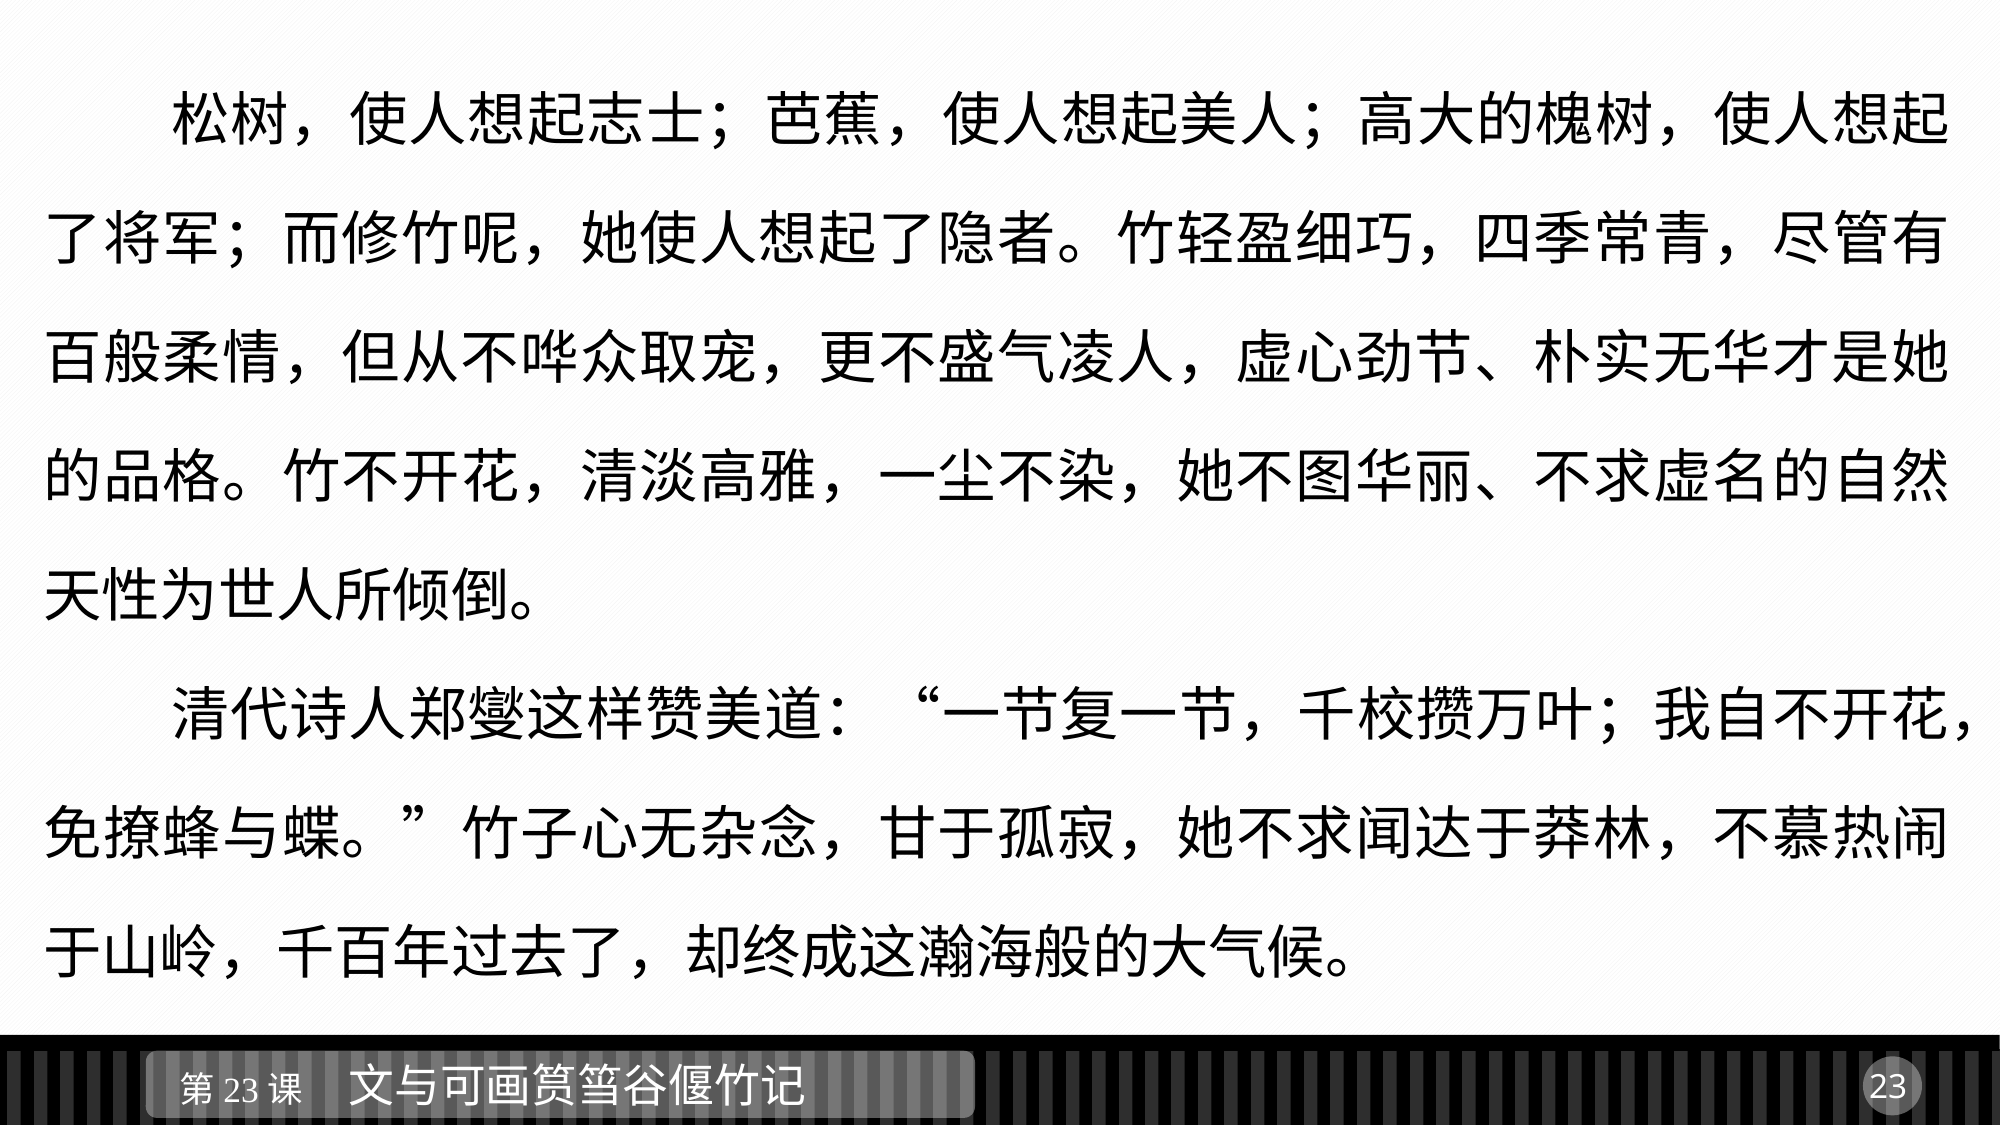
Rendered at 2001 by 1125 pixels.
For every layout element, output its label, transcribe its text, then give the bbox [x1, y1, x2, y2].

text_box 松树，使人想起志士；芭蕉，使人想起美人；高大的槐树，使人想起了将军；而修竹呢，她使人想起了隐者。竹轻盈细巧，四季常青，尽管有百般柔情，但从不哗众取宠，更不盛气凌人，虚心劲节、朴实无华才是她的品格。竹不开花，清淡高雅，一尘不染，她不图华丽、不求虚名的自然天性为世人所倾倒。 清代诗人郑燮这样赞美道：“一节复一节，千校攒万叶；我自不开花，免撩蜂与蝶。”竹子心无杂念，甘于孤寂，她不求闻达于莽林，不慕热闹于山岭，千百年过去了，却终成这瀚海般的大气候。 [28, 25, 1965, 993]
